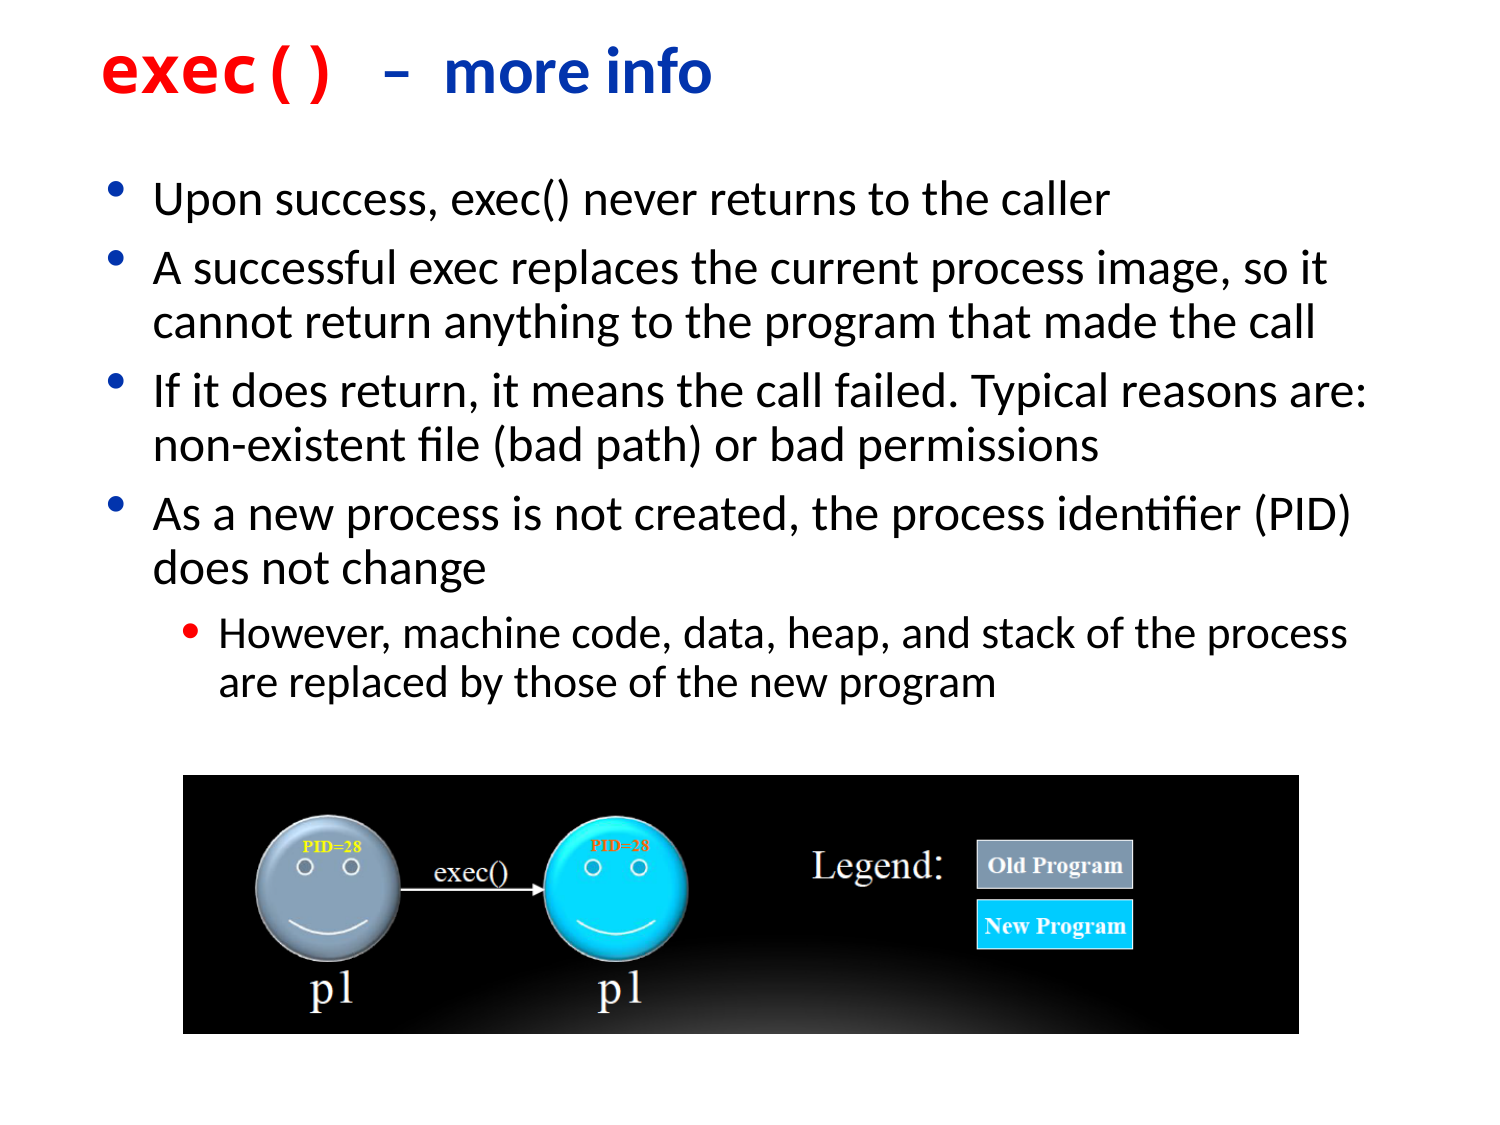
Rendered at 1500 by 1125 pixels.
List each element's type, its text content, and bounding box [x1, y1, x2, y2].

list Upon success, exec() never returns to the caller A successful exec replaces the current process image, so it cannot return anything to the program that made the call If it does return, it means the call failed. Typical reasons are: non-existent file (bad path) or bad permissions As a new process is not created, the process identifier (PID) does not change However, machine code, data, heap, and stack of the process are replaced by those of the new program [91, 90, 1391, 752]
title exec() – more info [85, 28, 1261, 117]
picture [183, 774, 1299, 1034]
